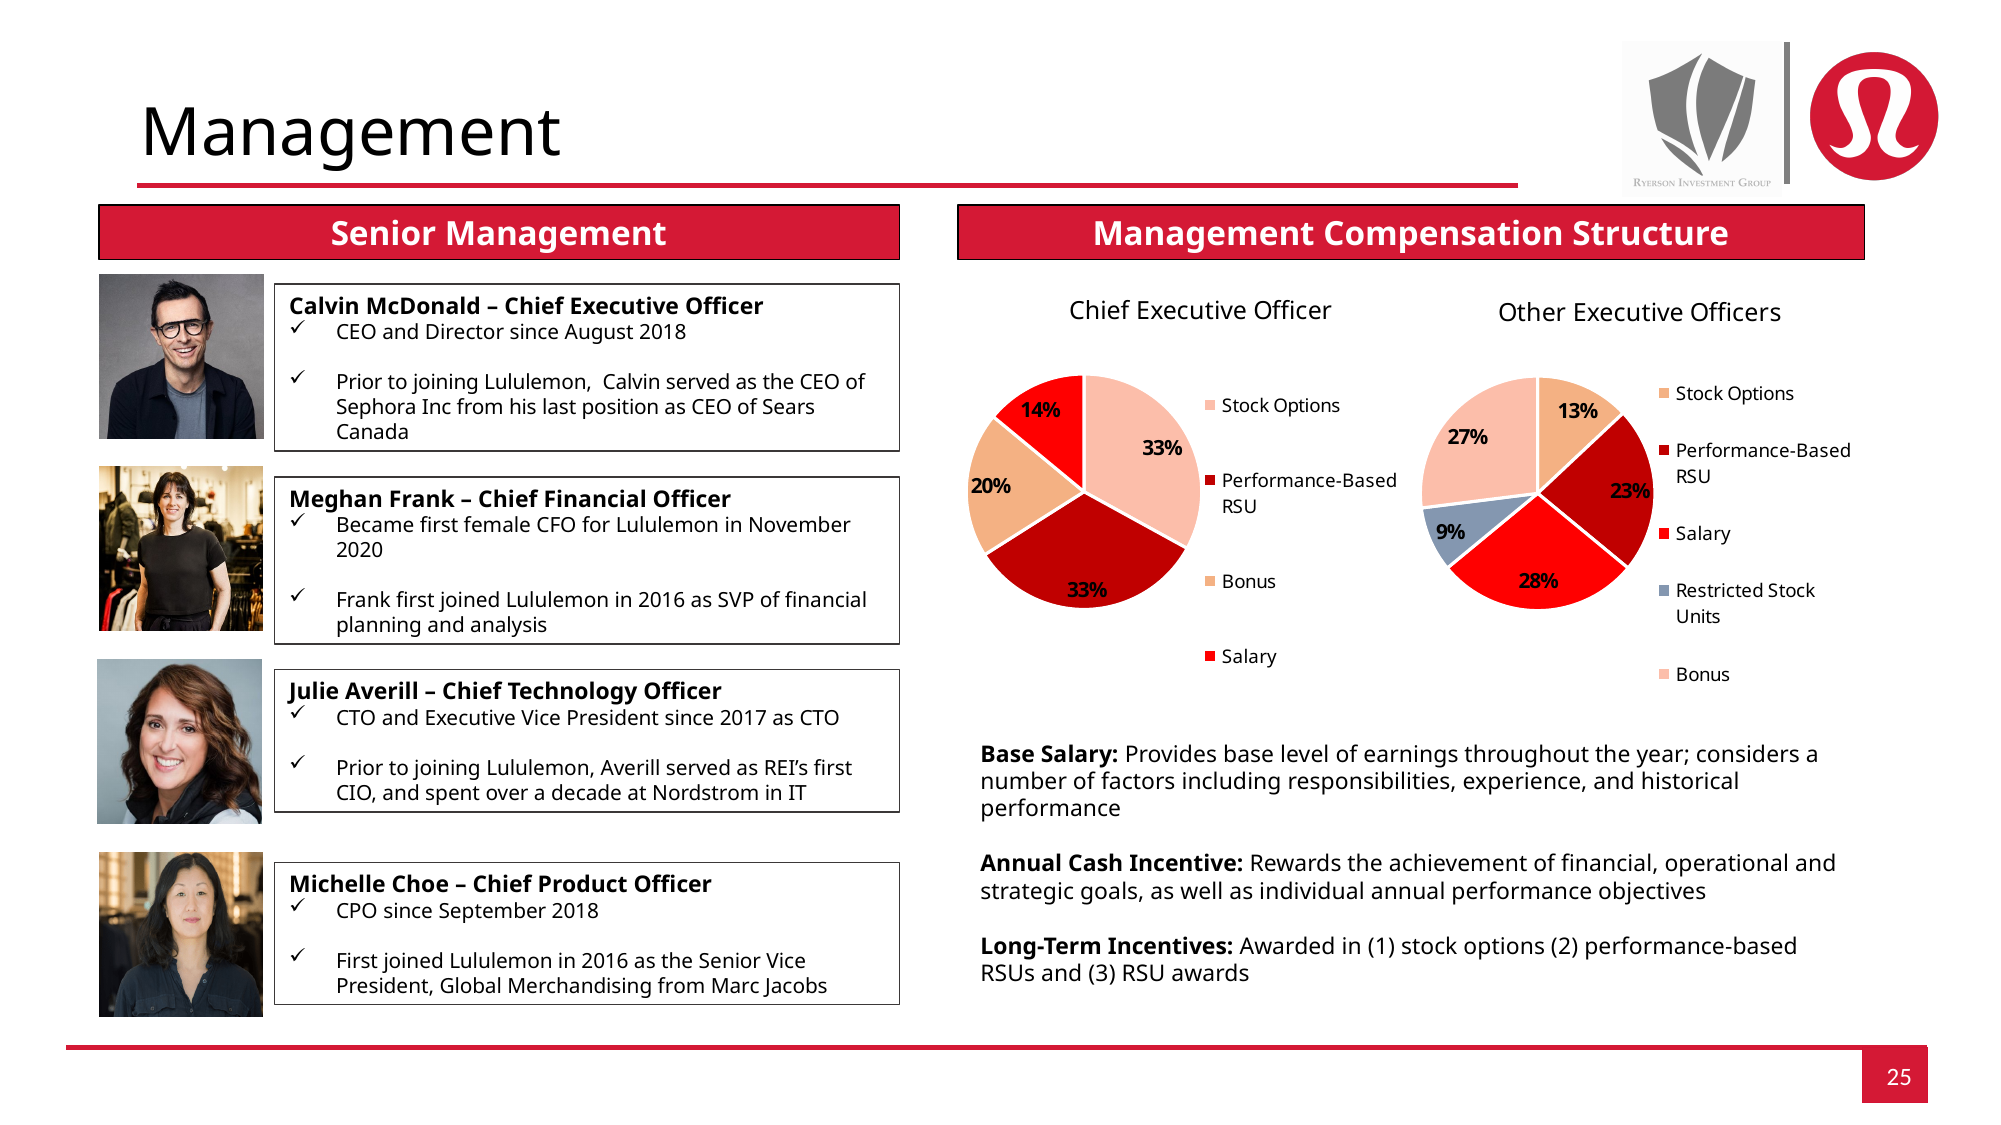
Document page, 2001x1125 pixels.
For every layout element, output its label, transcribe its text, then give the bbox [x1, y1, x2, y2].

picture [99, 274, 264, 439]
title Management [125, 63, 1541, 205]
chart [961, 273, 1865, 719]
text_box Julie Averill – Chief Technology Officer CTO and Executive Vice President since 2017 as CTO Prior to joining Lululemon, Averill served as REI’s first CIO, and spent over a decade at Nordstrom in IT [274, 669, 900, 812]
text_box Senior Management [99, 204, 900, 260]
picture [99, 852, 264, 1017]
text_box Management Compensation Structure [957, 204, 1865, 260]
picture [1808, 50, 1942, 184]
text_box Michelle Choe – Chief Product Officer CPO since September 2018 First joined Lululemon in 2016 as the Senior Vice President, Global Merchandising from Marc Jacobs [274, 862, 900, 1005]
text_box Meghan Frank – Chief Financial Officer Became first female CFO for Lululemon in November 2020 Frank first joined Lululemon in 2016 as SVP of financial planning and analysis [274, 476, 900, 644]
picture [99, 466, 264, 631]
text_box Base Salary: Provides base level of earnings throughout the year; considers a number of factors including responsibilities, experience, and historical performance Annual Cash Incentive: Rewards the achievement of financial, operational and strategic goals, as well as individual annual performance objectives Long-Term Incentives: Awarded in (1) stock options (2) performance-based RSUs and (3) RSU awards [965, 731, 1865, 994]
text_box Calvin McDonald – Chief Executive Officer CEO and Director since August 2018 Prior to joining Lululemon, Calvin served as the CEO of Sephora Inc from his last position as CEO of Sears Canada [274, 284, 900, 452]
picture [97, 659, 262, 824]
